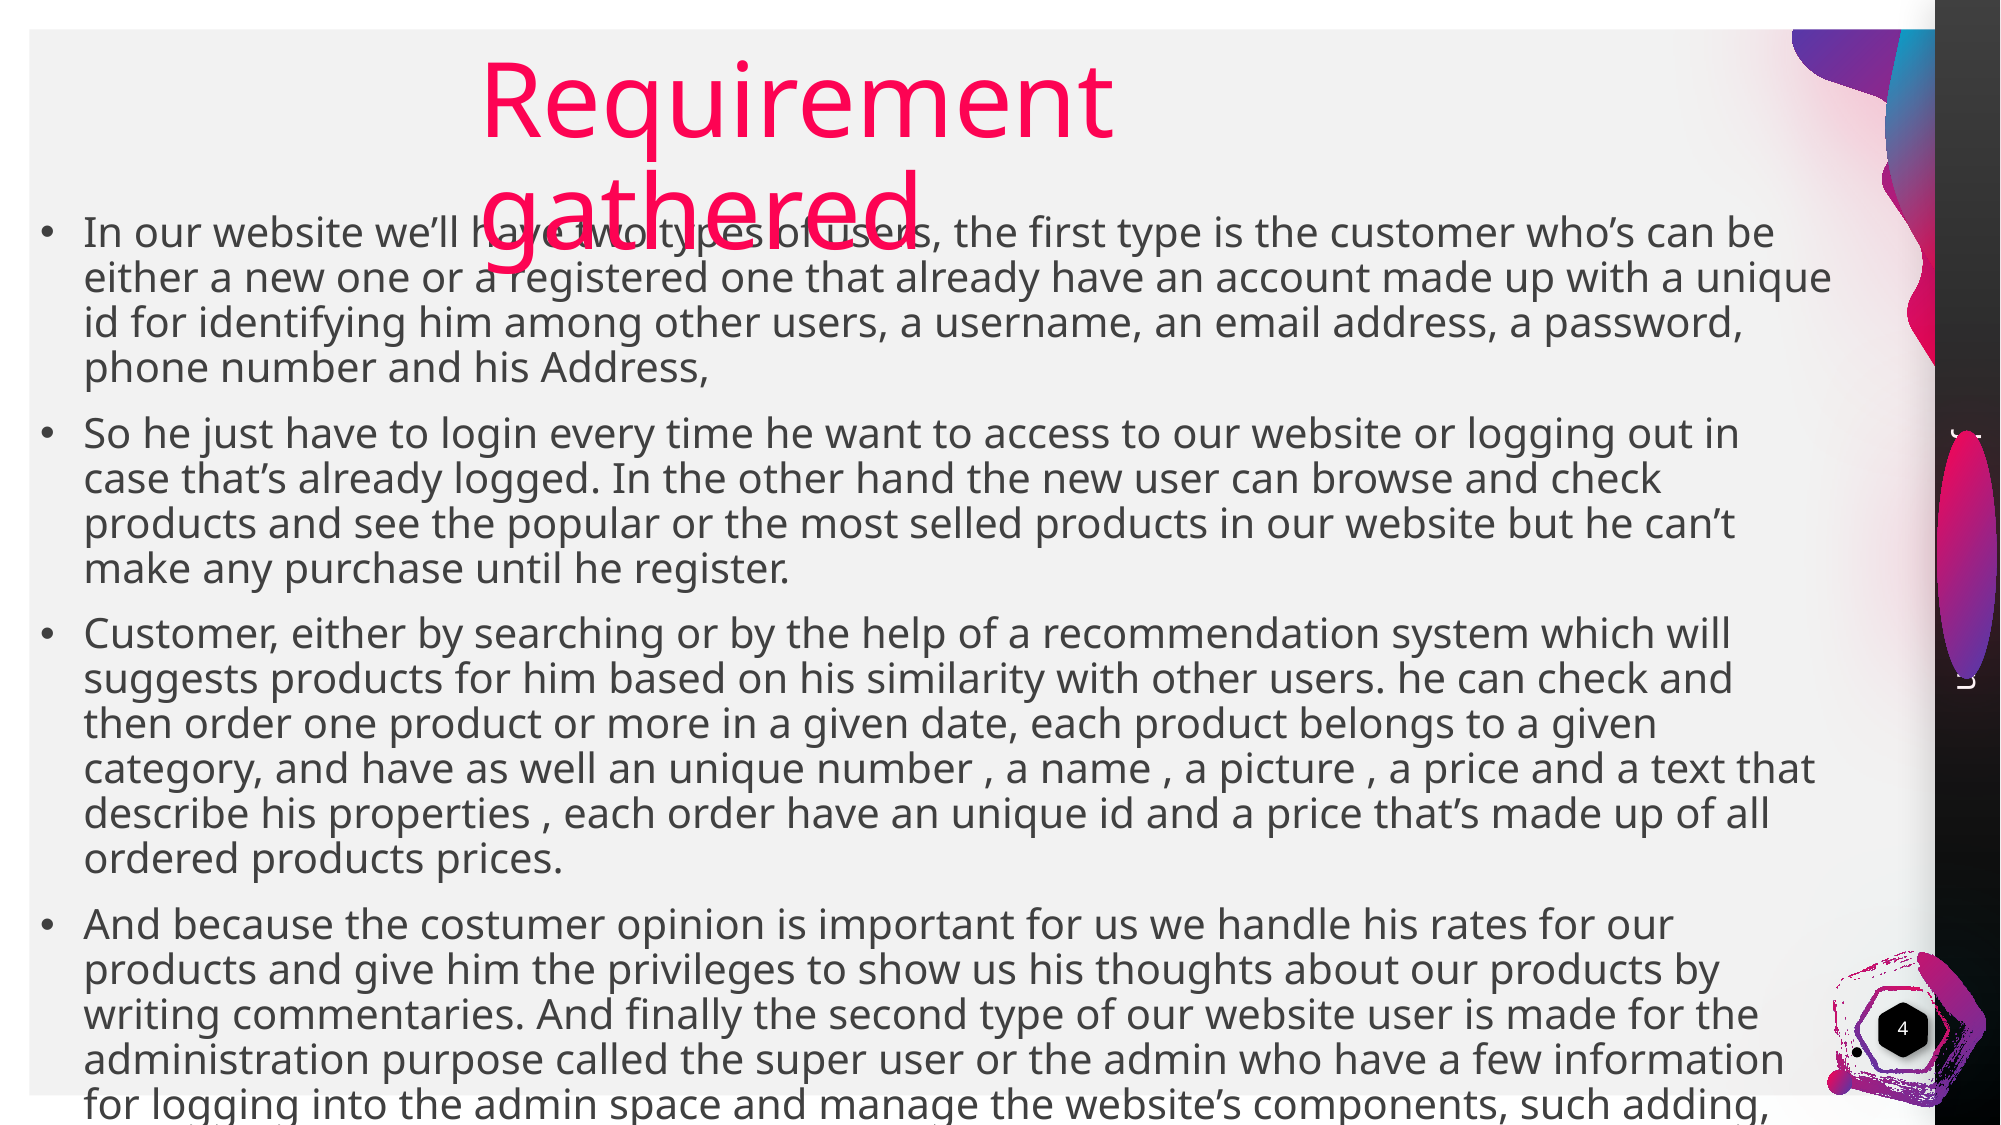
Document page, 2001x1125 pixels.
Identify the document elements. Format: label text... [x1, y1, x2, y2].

list In our website we’ll have two types of users, the first type is the customer who’s can be either a new one or a registered one that already have an account made up with a unique id for identifying him among other users, a username, an email address, a password, phone number and his Address, So he just have to login every time he want to access to our website or logging out in case that’s already logged. In the other hand the new user can browse and check products and see the popular or the most selled products in our website but he can’t make any purchase until he register. Customer, either by searching or by the help of a recommendation system which will suggests products for him based on his similarity with other users. he can check and then order one product or more in a given date, each product belongs to a given category, and have as well an unique number , a name , a picture , a price and a text that describe his properties , each order have an unique id and a price that’s made up of all ordered products prices. And because the costumer opinion is important for us we handle his rates for our products and give him the privileges to show us his thoughts about our products by writing commentaries. And finally the second type of our website user is made for the administration purpose called the super user or the admin who have a few information for logging into the admin space and manage the website’s components, such adding, deleting and updating products or checking customer’s reviews, orders. [40, 211, 1834, 1105]
title Requirement gathered [478, 47, 1471, 166]
text_box [1936, 429, 1998, 680]
slide_number 4 [1872, 1001, 1934, 1057]
